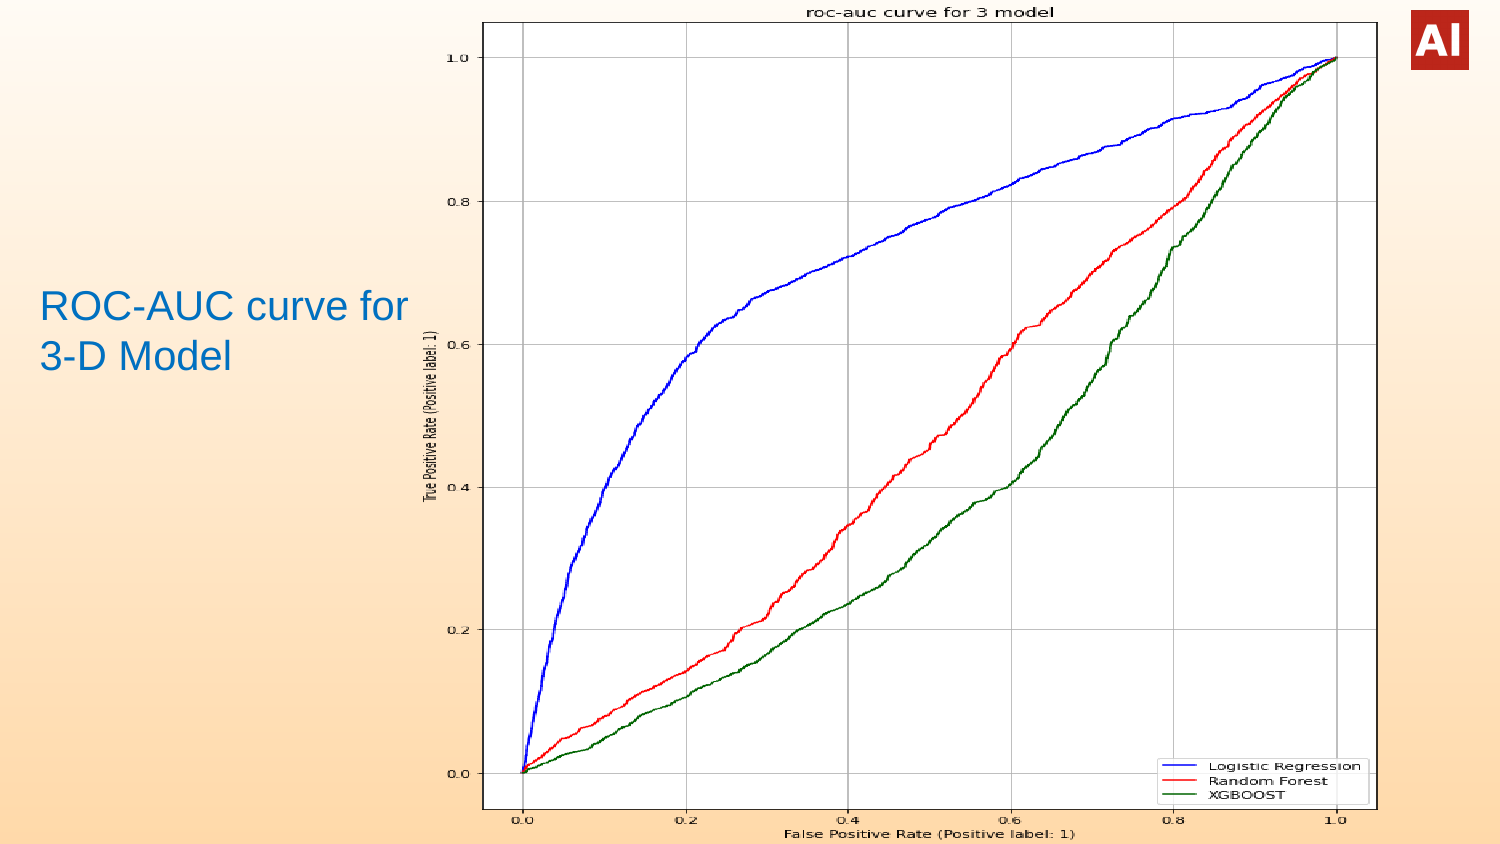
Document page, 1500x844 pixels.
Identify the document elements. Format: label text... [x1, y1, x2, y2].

picture [412, 0, 1388, 844]
text_box ROC-AUC curve for 3-D Model [24, 271, 407, 387]
picture [1411, 10, 1469, 70]
